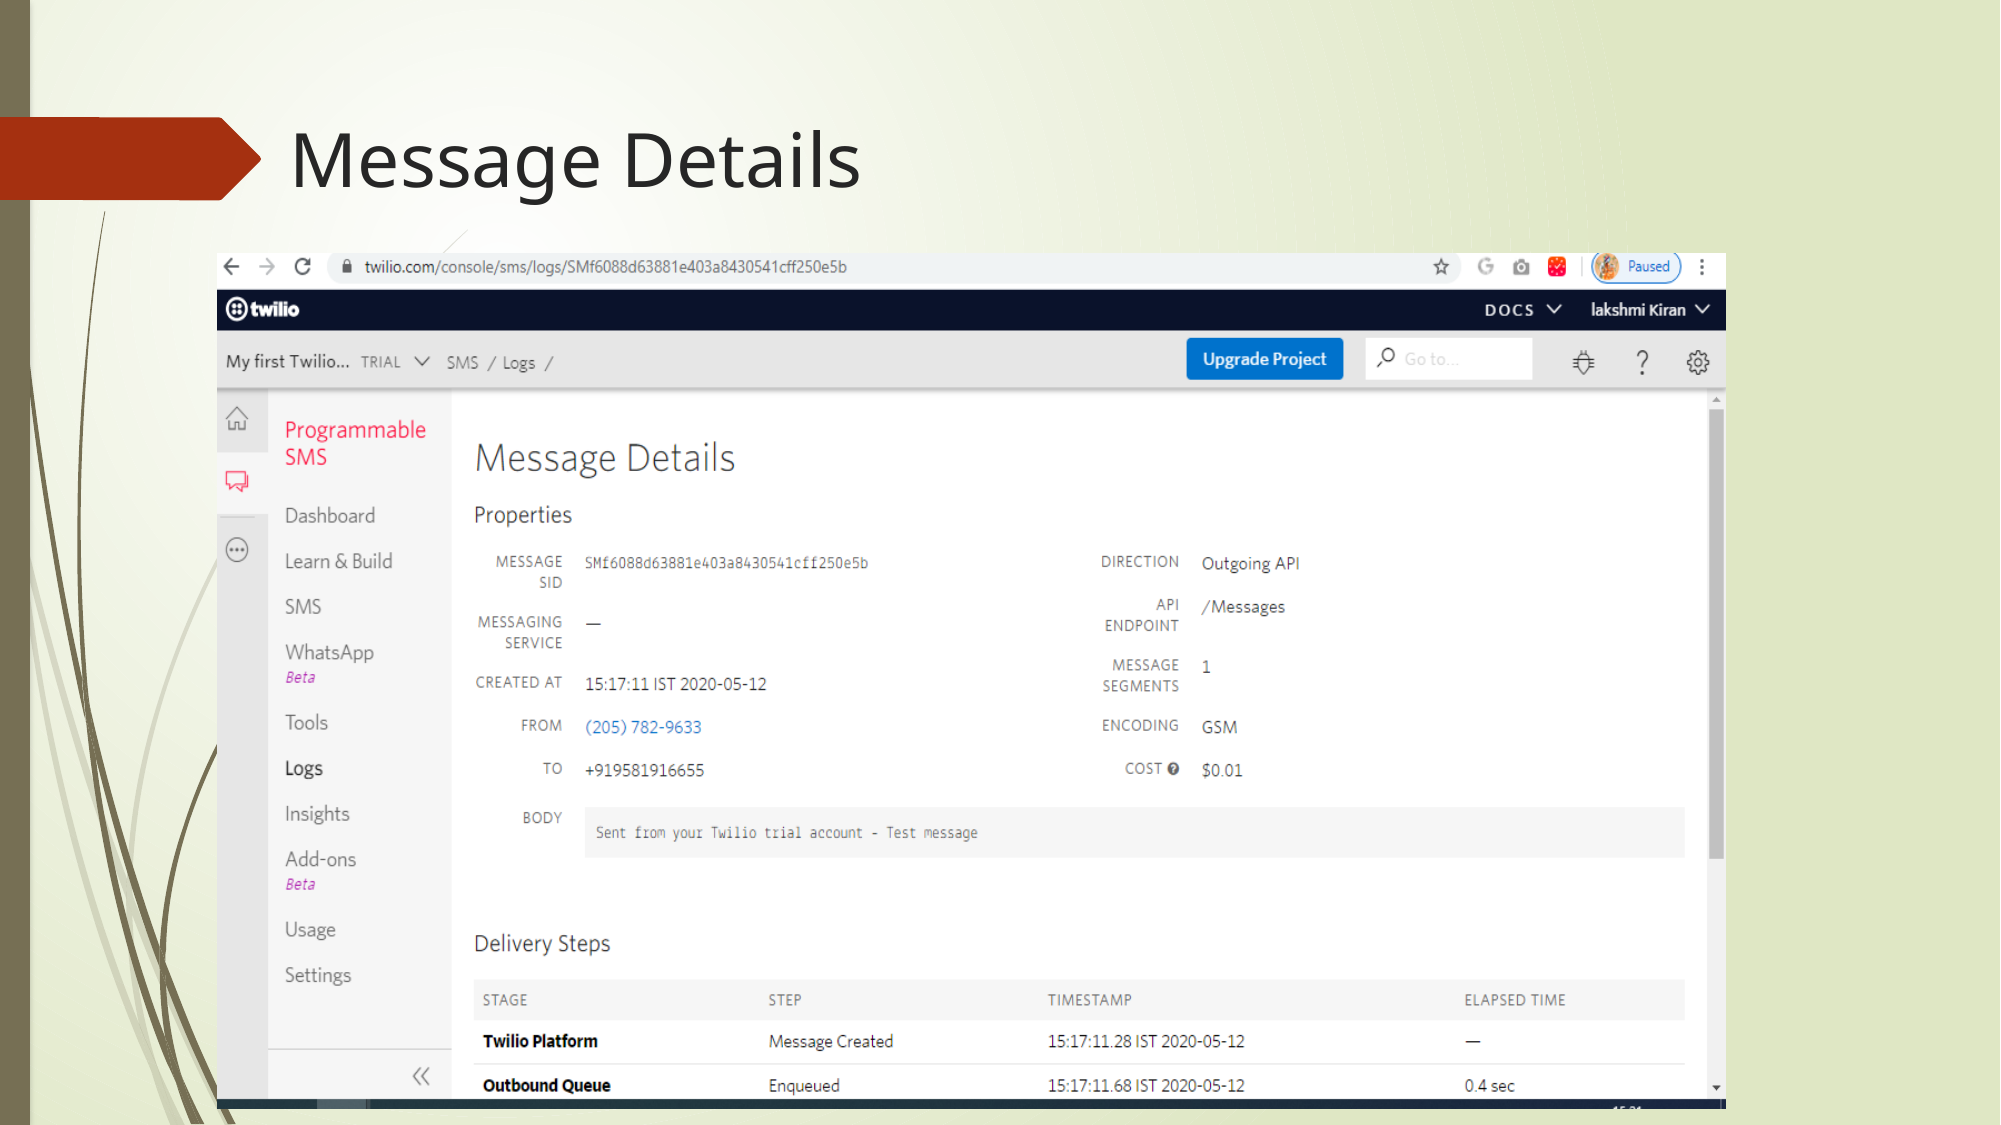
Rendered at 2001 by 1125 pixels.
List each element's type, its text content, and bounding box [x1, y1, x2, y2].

title Message Details [274, 104, 1737, 315]
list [216, 253, 1726, 1109]
